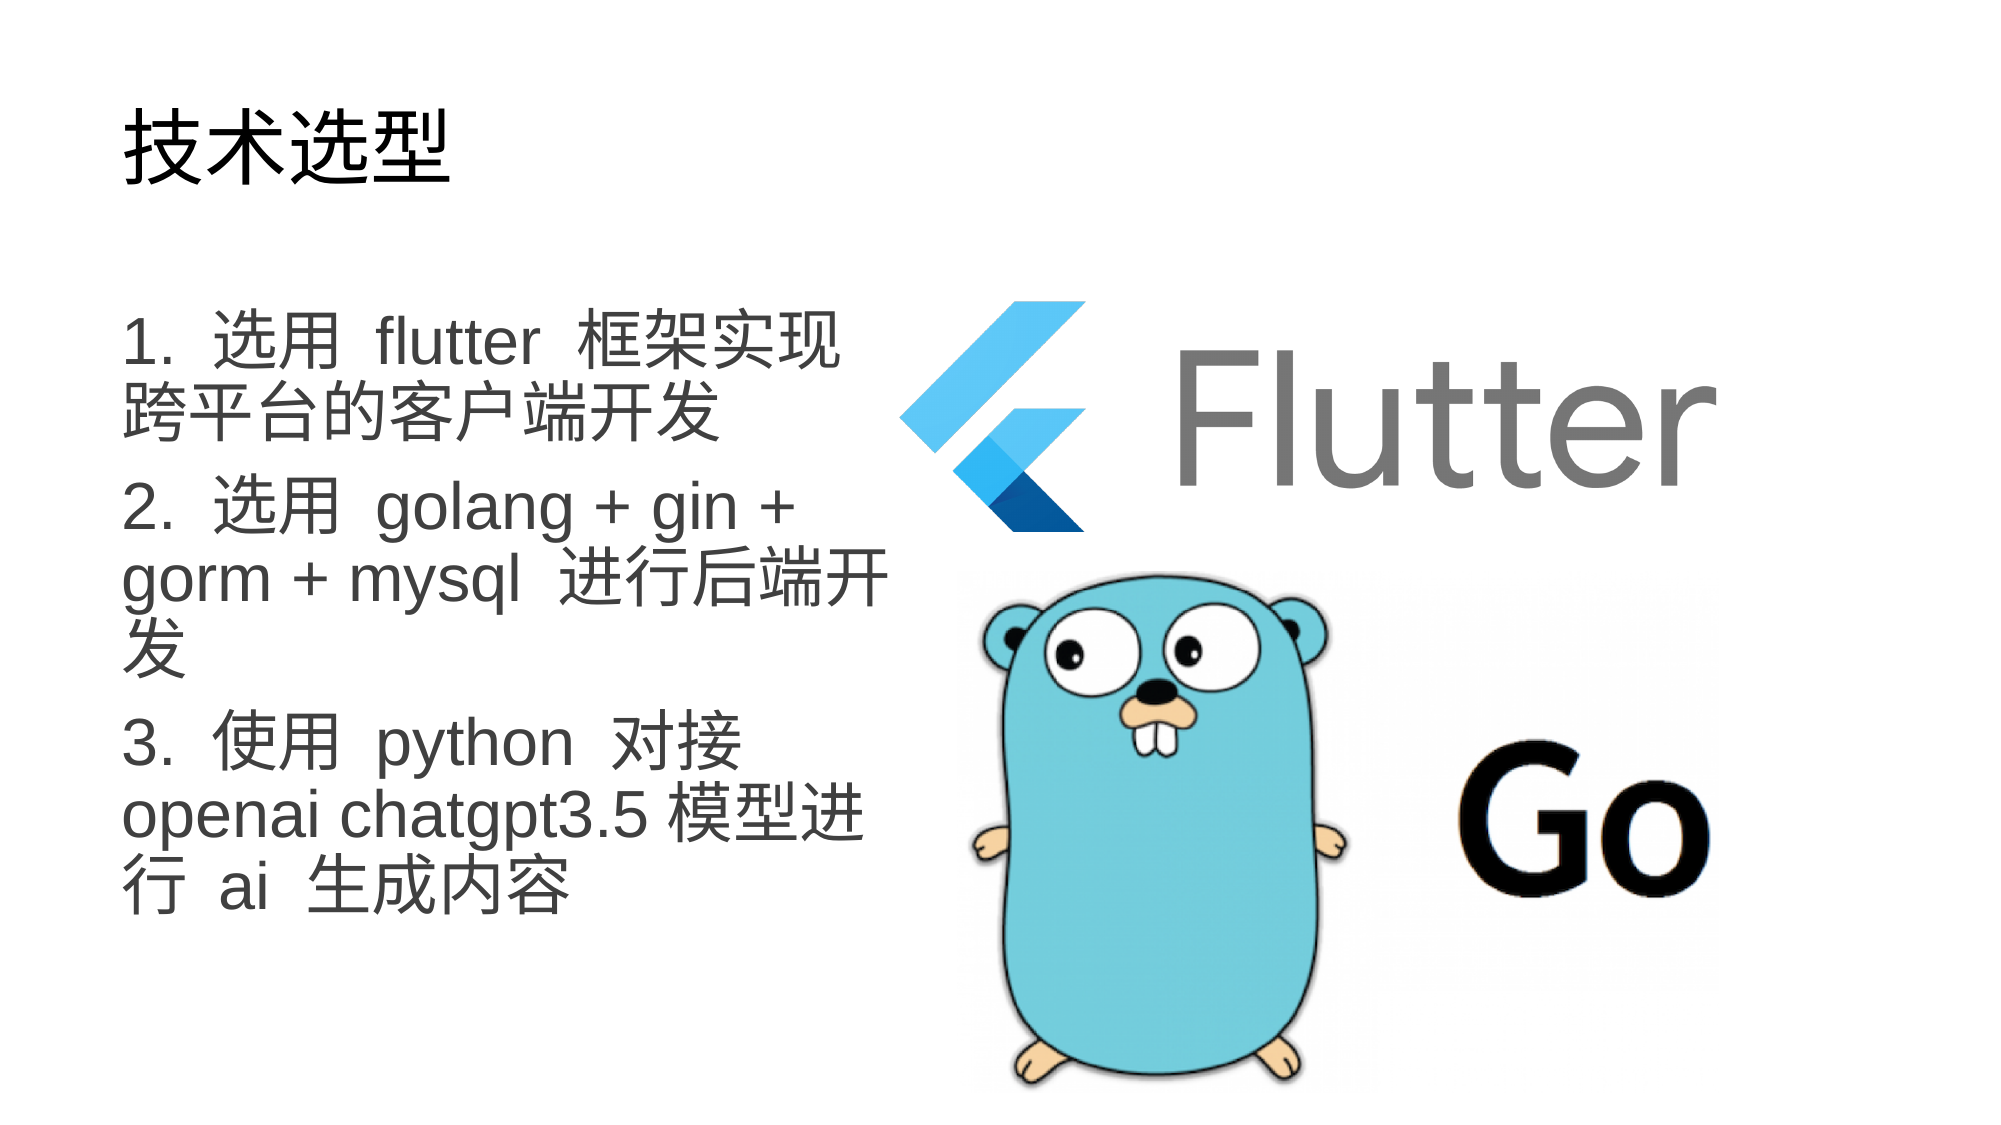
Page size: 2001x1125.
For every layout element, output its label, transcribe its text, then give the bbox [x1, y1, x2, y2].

title 技术选型 [106, 42, 1832, 260]
list 1. 选用 flutter 框架实现跨平台的客户端开发 2. 选用 golang + gin + gorm + mysql 进行后端开发 3. 使用 python 对接 openai chatgpt3.5模型进行 ai 生成内容 [106, 299, 925, 1023]
picture [890, 299, 1719, 532]
picture [957, 571, 1719, 1093]
